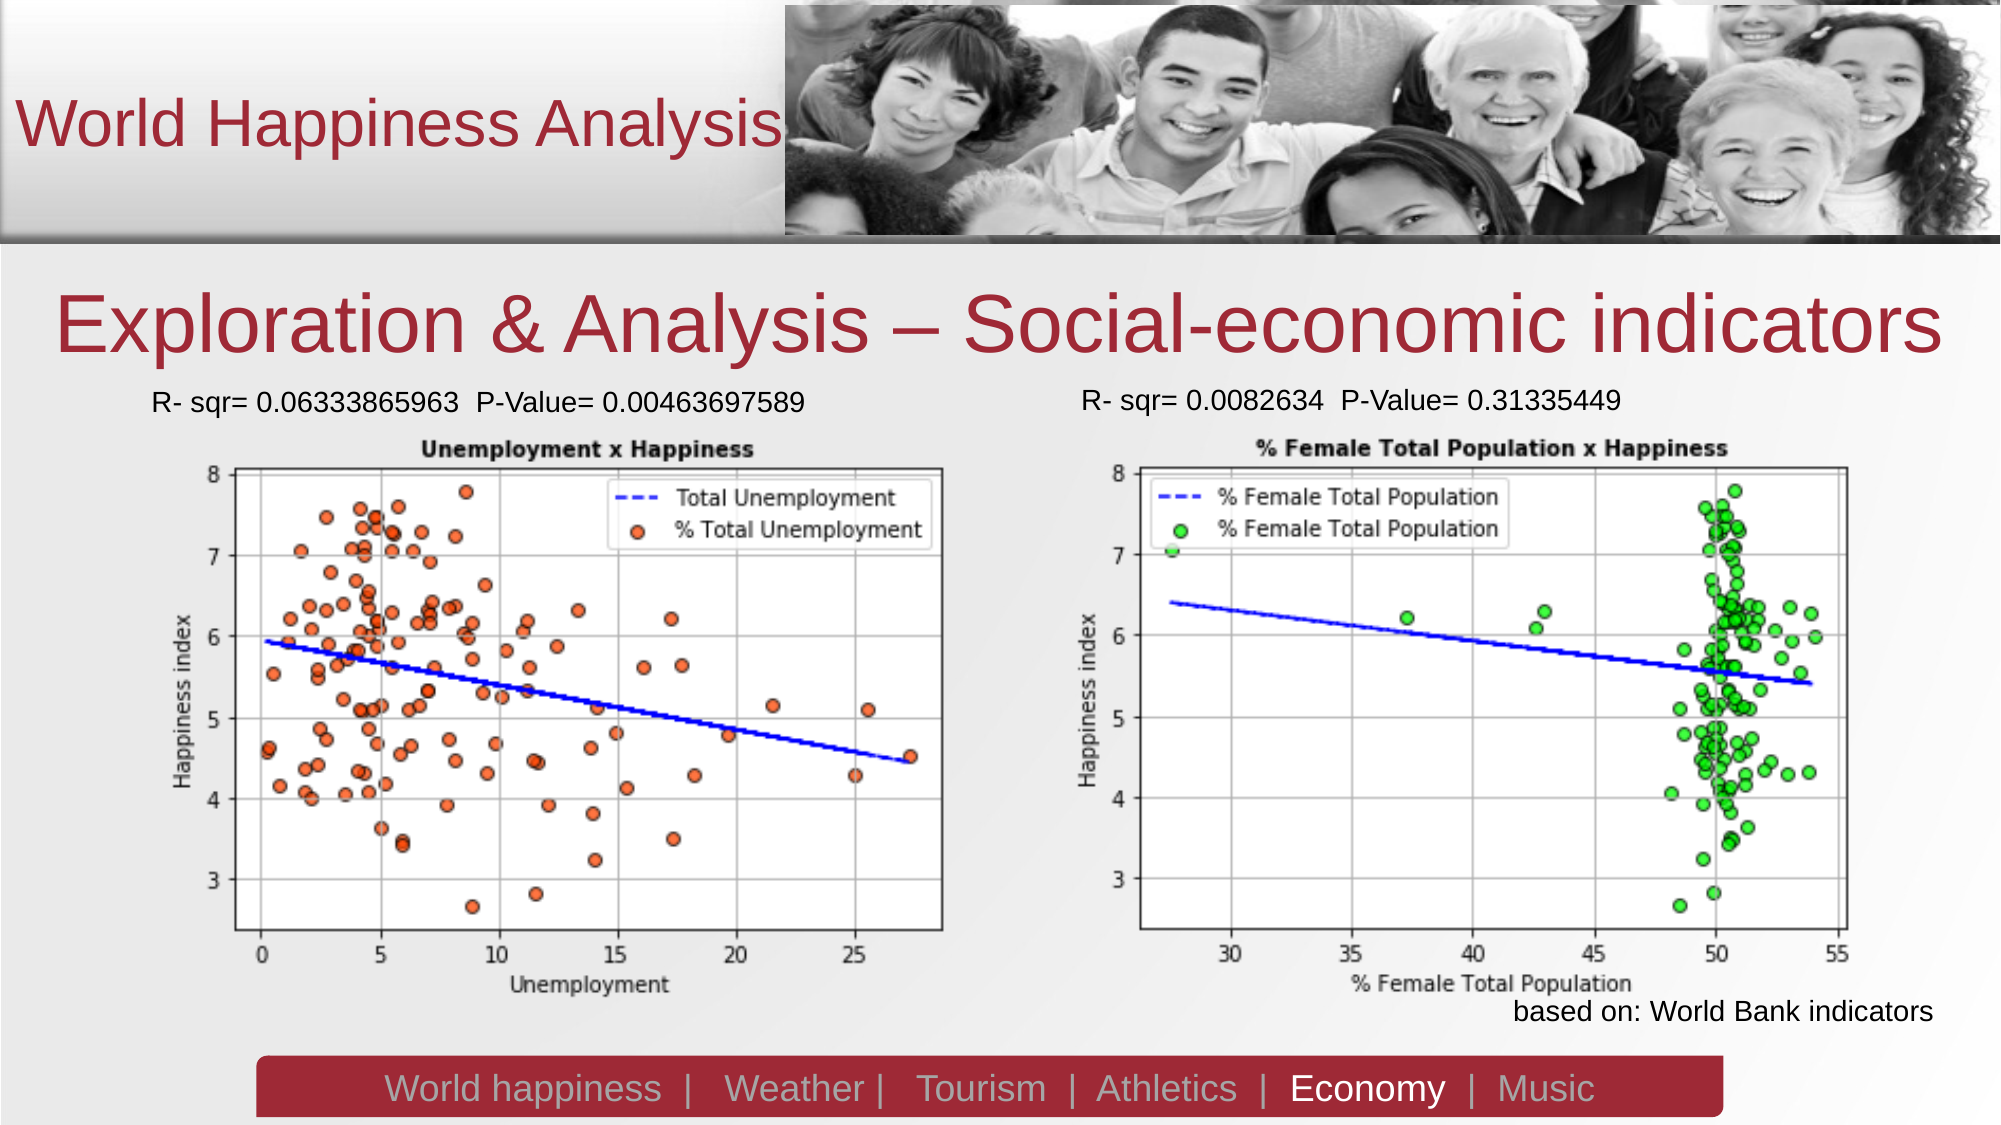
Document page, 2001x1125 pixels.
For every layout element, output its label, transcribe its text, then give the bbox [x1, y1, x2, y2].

text_box based on: World Bank indicators [1498, 981, 1997, 1069]
list R- sqr= 0.06333865963 P-Value= 0.00463697589 [136, 364, 1040, 426]
title Exploration & Analysis – Social-economic indicators [39, 276, 2000, 364]
text_box World Happiness Analysis [0, 23, 779, 217]
list R- sqr= 0.0082634 P-Value= 0.31335449 [1066, 362, 1970, 424]
text_box World happiness | Weather | Tourism | Athletics | Economy | Music [257, 1056, 1723, 1117]
picture [0, 0, 2001, 1125]
